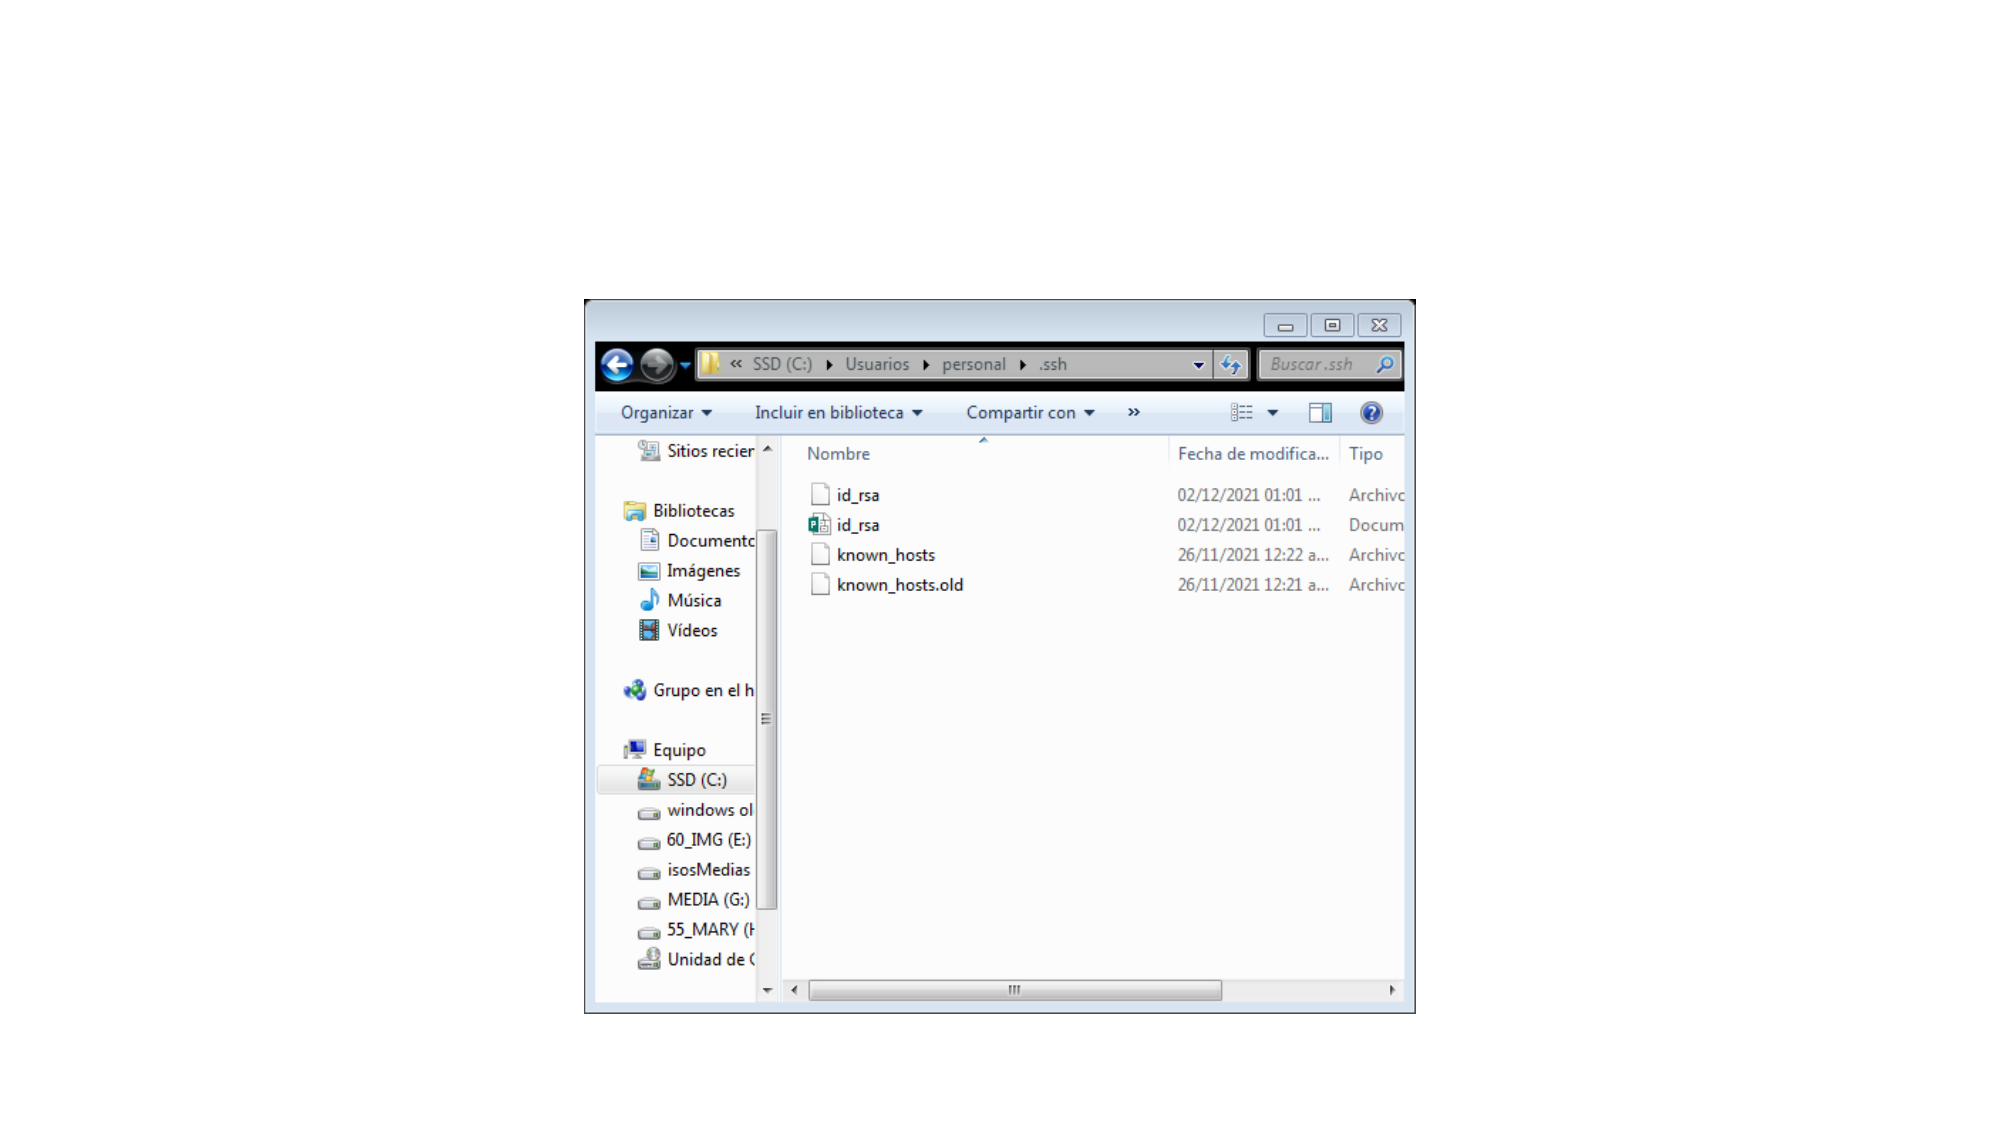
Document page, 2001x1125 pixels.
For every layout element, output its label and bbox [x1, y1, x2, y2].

list [584, 299, 1416, 1014]
